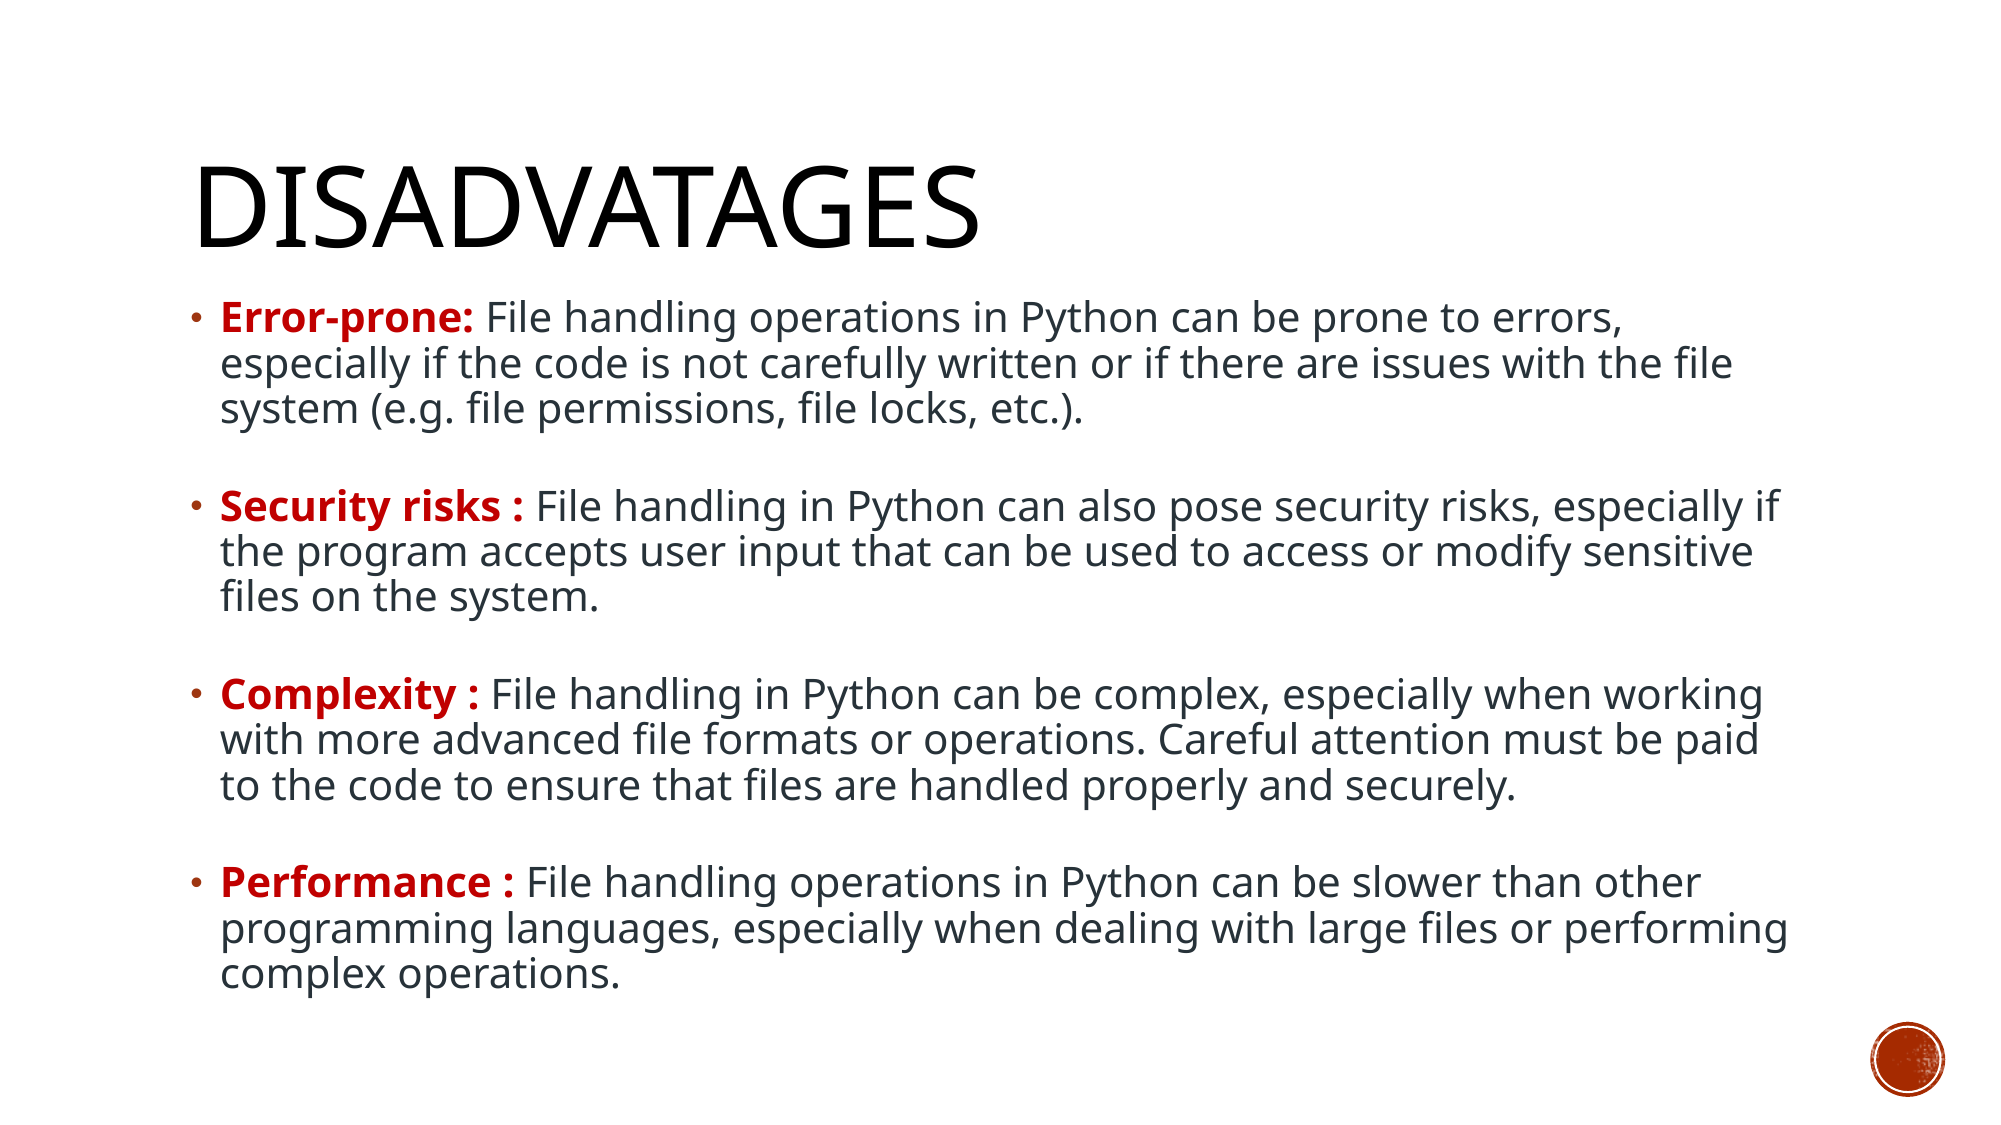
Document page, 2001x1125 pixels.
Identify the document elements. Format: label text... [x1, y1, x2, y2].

title disadvatages [175, 79, 1826, 289]
list Error-prone: File handling operations in Python can be prone to errors, especially if the code is not carefully written or if there are issues with the file system (e.g. file permissions, file locks, etc.). Security risks : File handling in Python can also pose security risks, especially if the program accepts user input that can be used to access or modify sensitive files on the system. Complexity : File handling in Python can be complex, especially when working with more advanced file formats or operations. Careful attention must be paid to the code to ensure that files are handled properly and securely. Performance : File handling operations in Python can be slower than other programming languages, especially when dealing with large files or performing complex operations. [175, 289, 1826, 1013]
